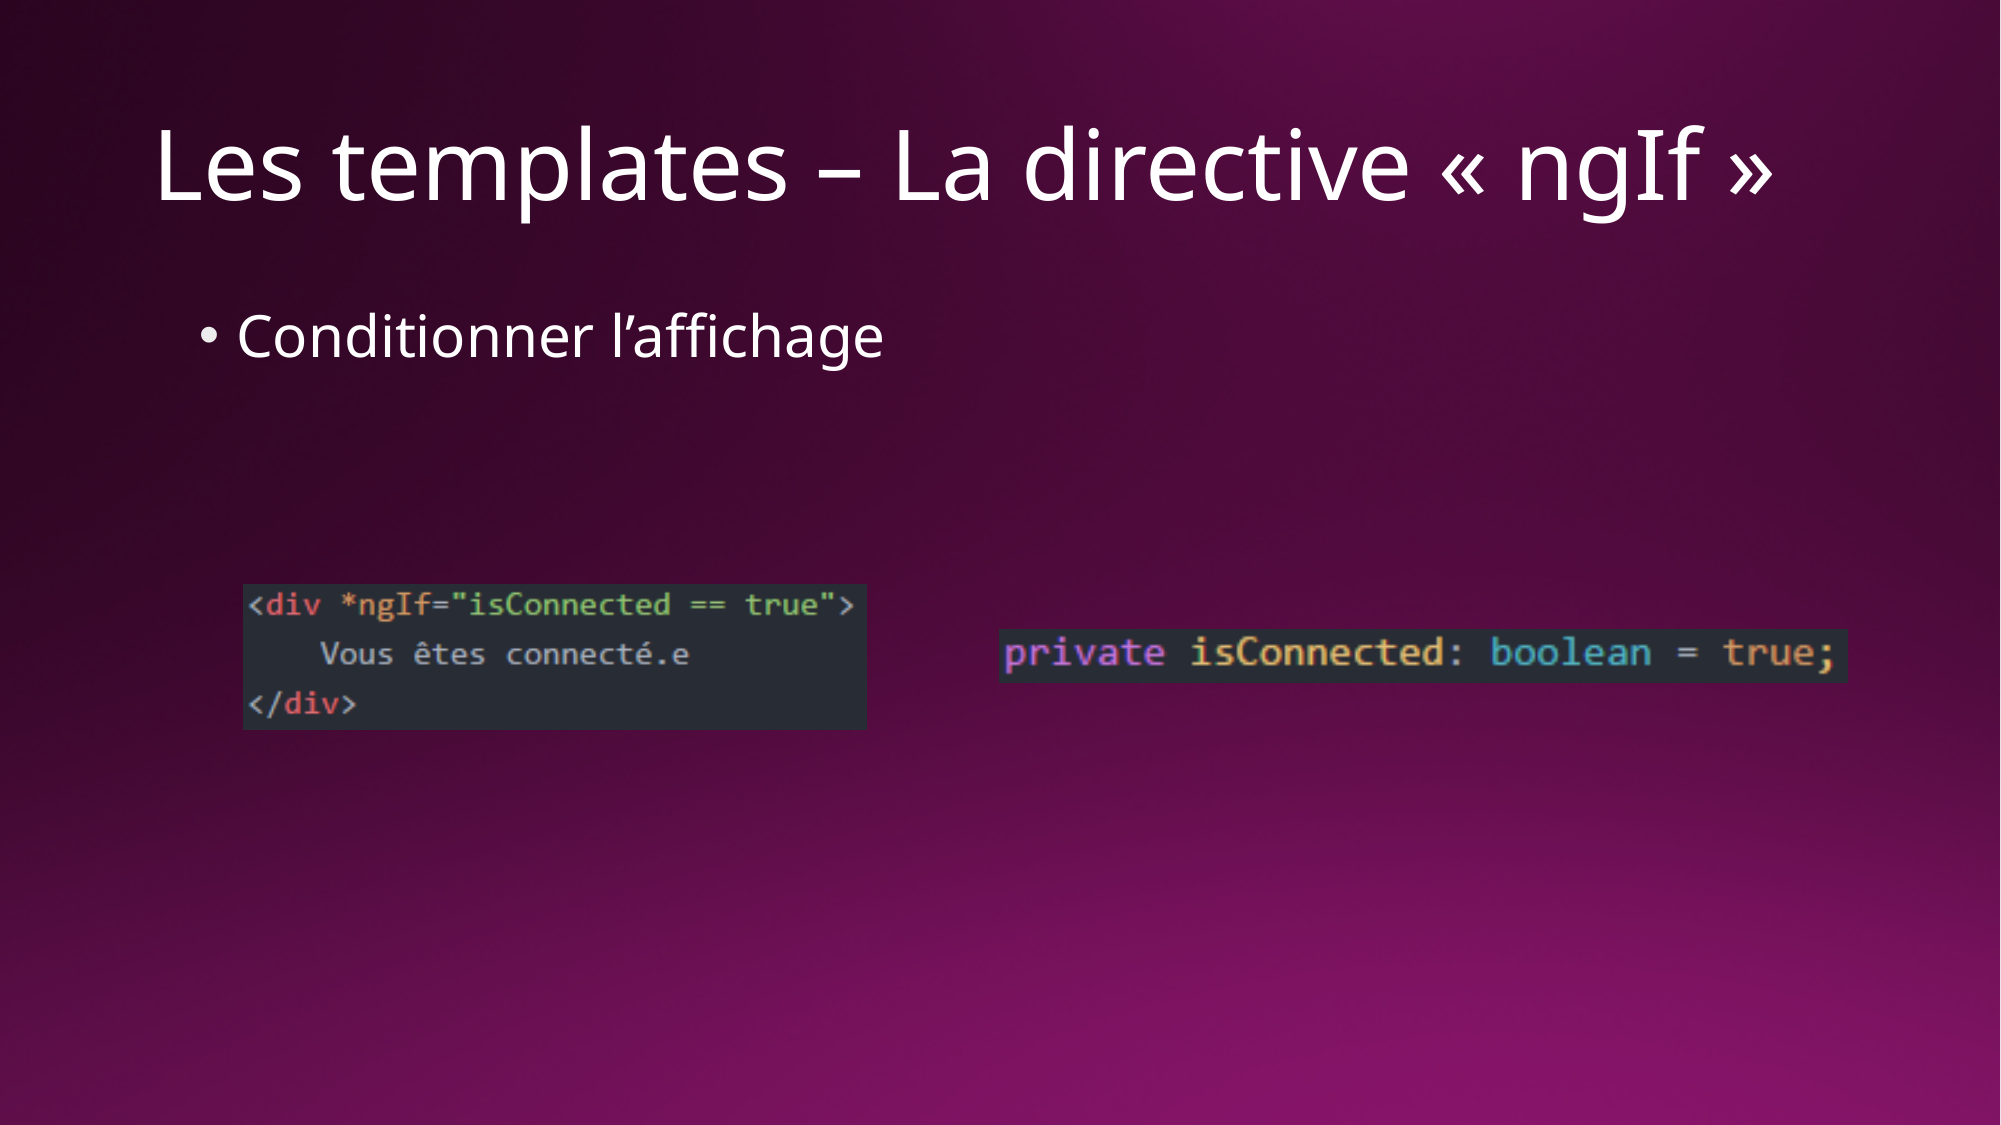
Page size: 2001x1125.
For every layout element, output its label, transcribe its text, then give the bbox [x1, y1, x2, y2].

title Les templates – La directive « ngIf » [137, 59, 1863, 278]
list Conditionner l’affichage [183, 299, 1863, 1014]
picture [0, 0, 2001, 1125]
